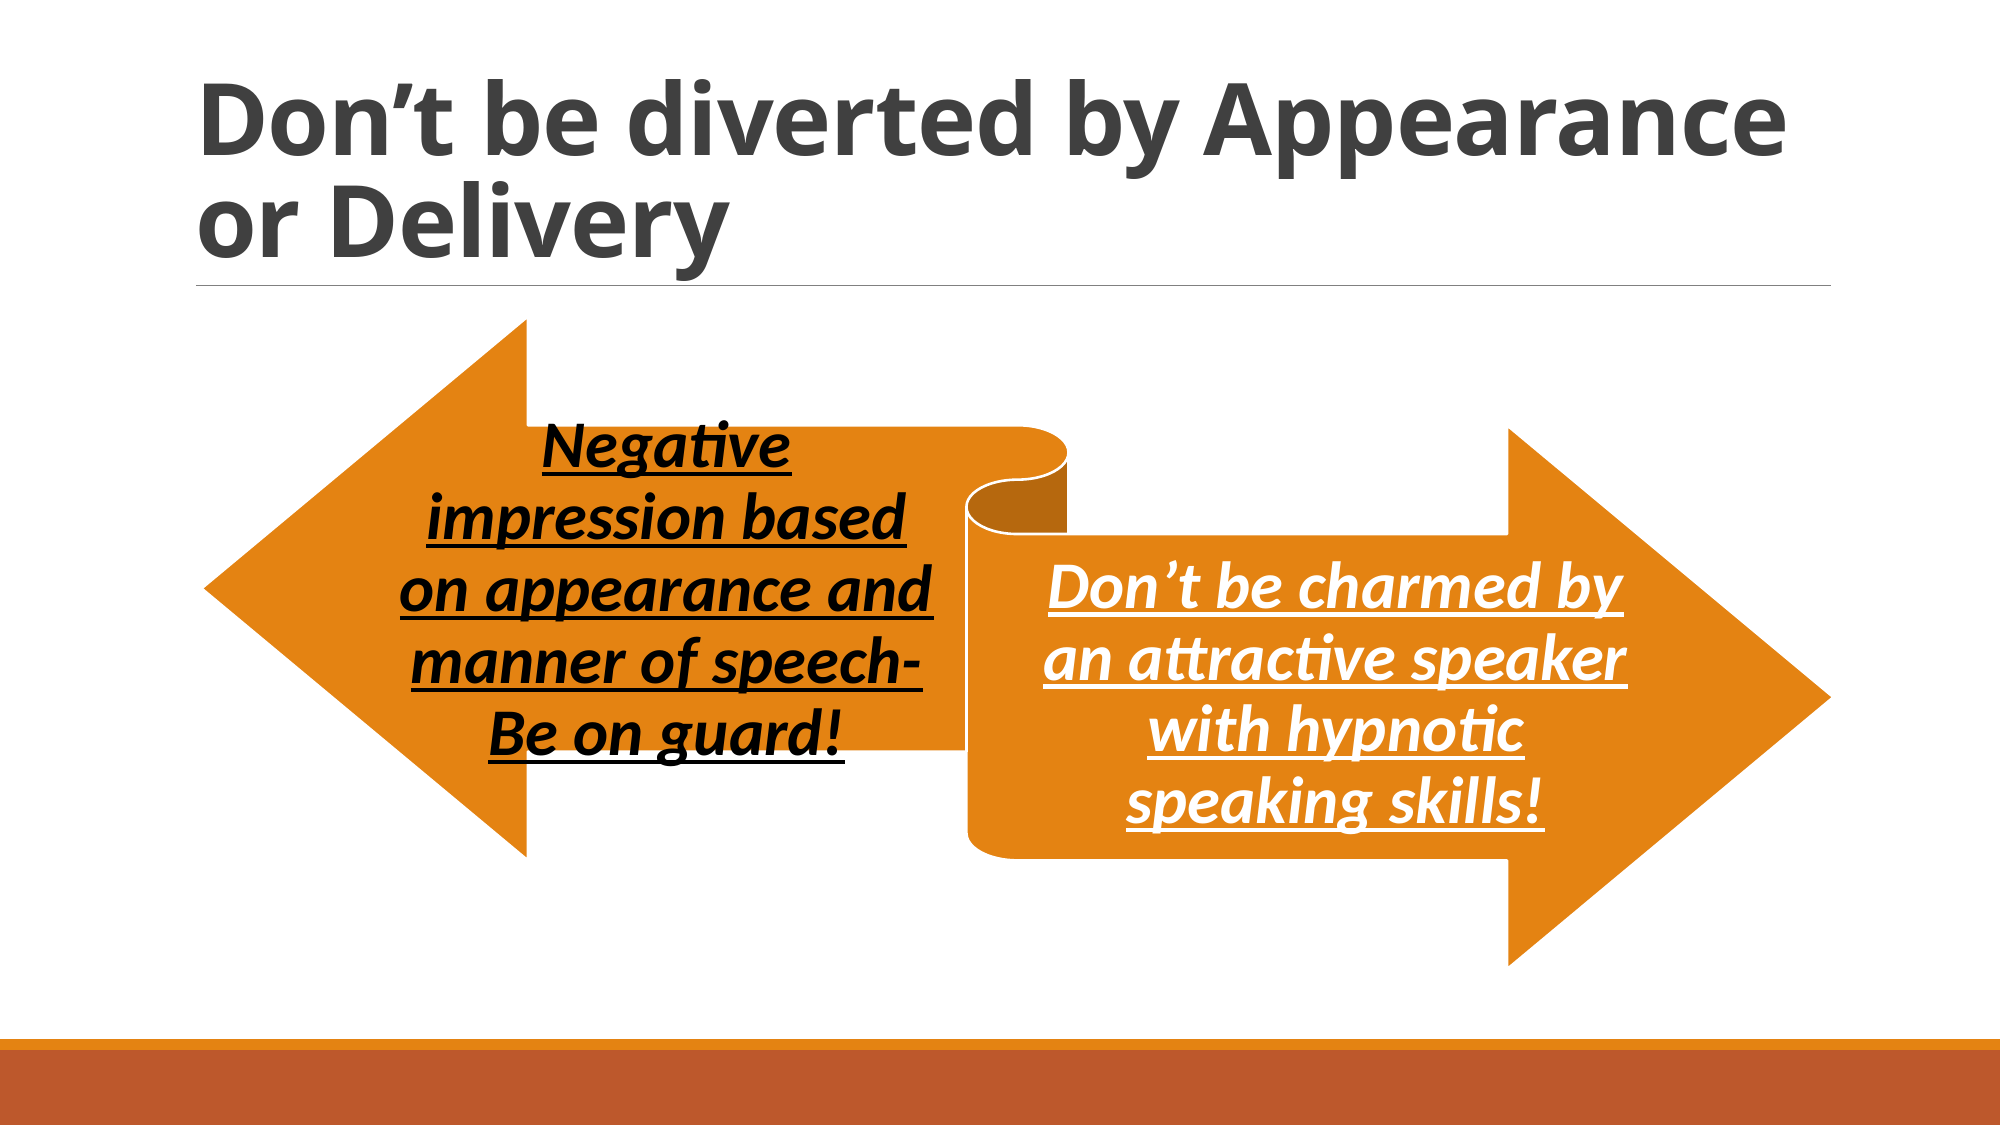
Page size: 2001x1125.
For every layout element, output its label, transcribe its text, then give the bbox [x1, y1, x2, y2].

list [57, 315, 1978, 970]
title Don’t be diverted by Appearance or Delivery [180, 47, 1830, 285]
